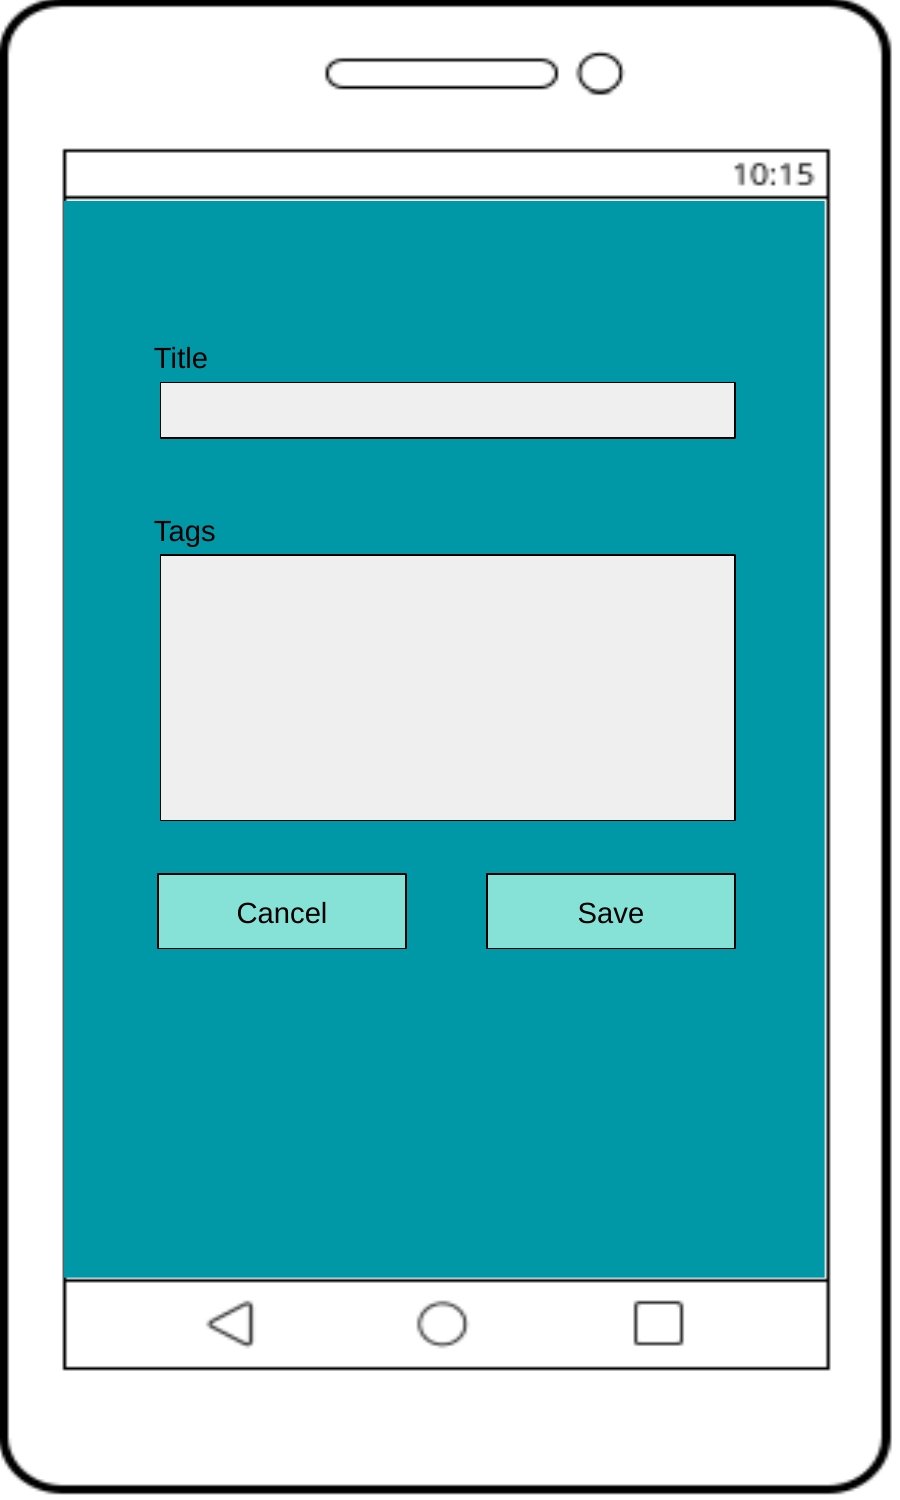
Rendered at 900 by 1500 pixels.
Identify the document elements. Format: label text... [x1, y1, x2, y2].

text_box [160, 382, 736, 439]
picture [0, 0, 900, 1500]
text_box [160, 554, 736, 821]
text_box [401, 1281, 481, 1365]
text_box [64, 200, 825, 1278]
text_box Title [138, 324, 315, 381]
text_box Save [487, 873, 735, 949]
text_box Tags [138, 497, 315, 553]
text_box Cancel [158, 873, 406, 949]
